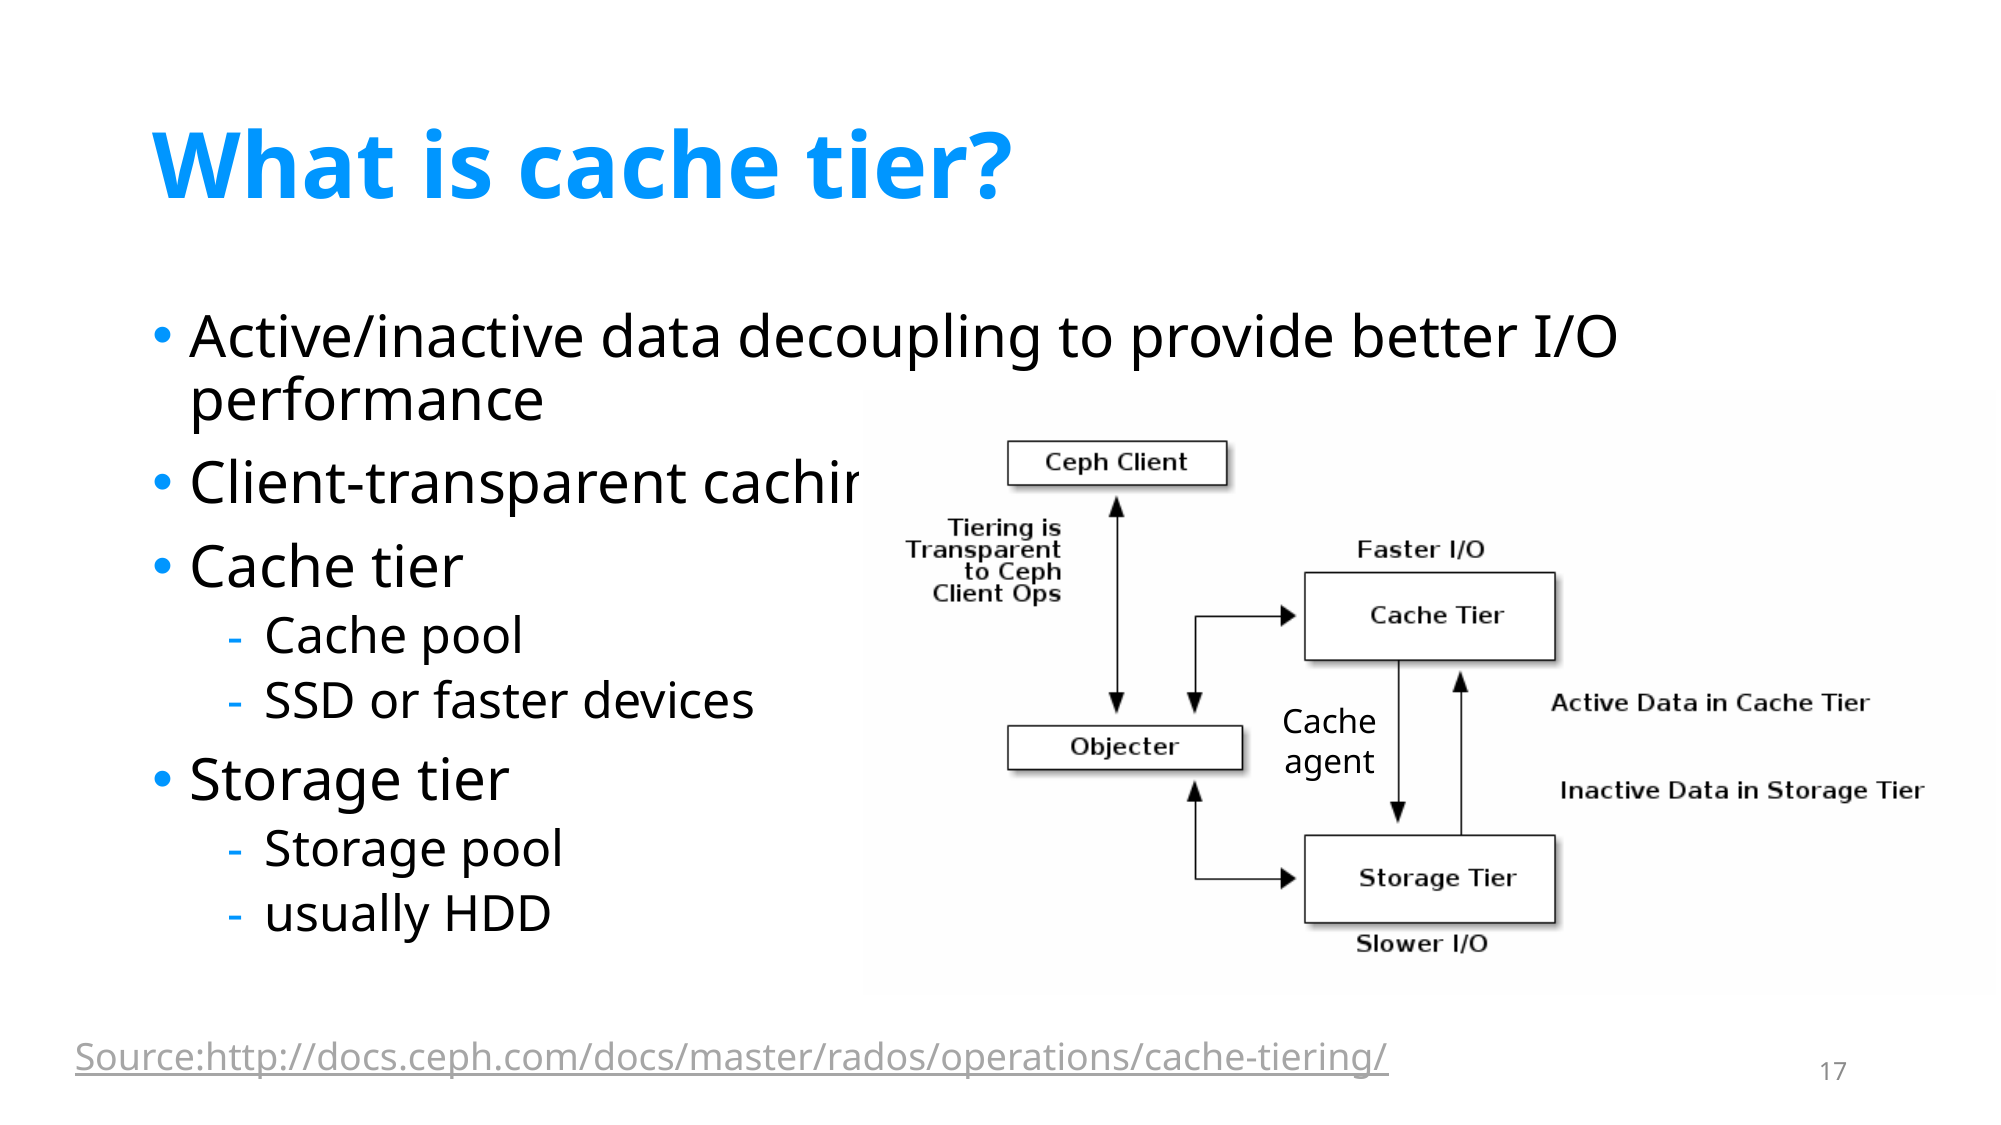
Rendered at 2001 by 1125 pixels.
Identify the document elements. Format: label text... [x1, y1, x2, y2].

text_box Source:http://docs.ceph.com/docs/master/rados/operations/cache-tiering/ [60, 1025, 1404, 1085]
slide_number 17 [1412, 1042, 1863, 1103]
picture [859, 386, 2000, 999]
list Active/inactive data decoupling to provide better I/O performance Client-transparent caching Cache tier Cache pool SSD or faster devices Storage tier Storage pool usually HDD [137, 299, 1863, 1014]
title What is cache tier? [137, 59, 1863, 278]
